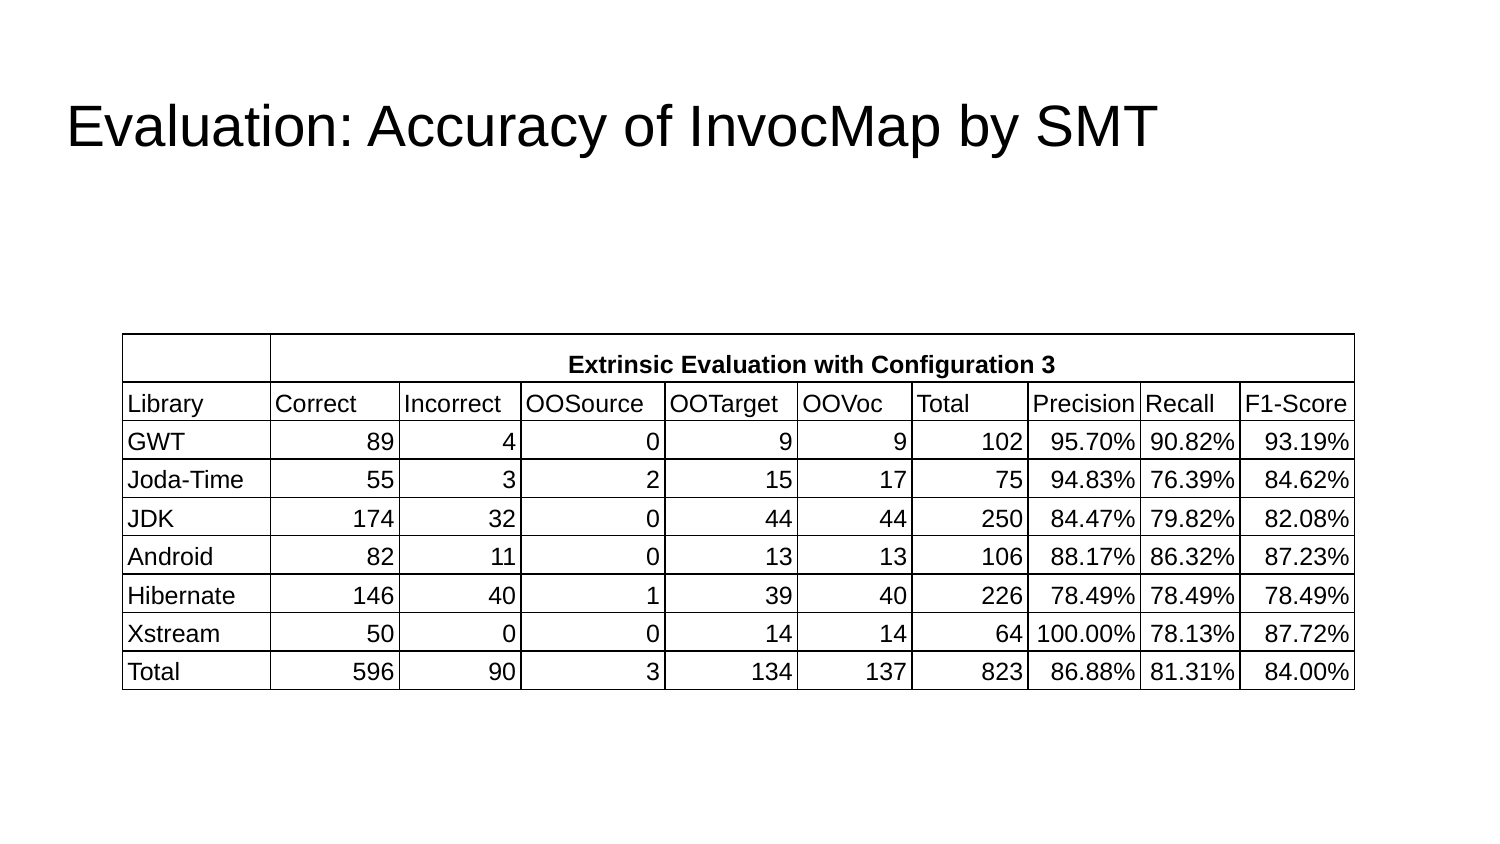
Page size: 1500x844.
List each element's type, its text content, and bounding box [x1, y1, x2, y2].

table_cell 9 [798, 421, 911, 458]
table_cell 39 [666, 575, 797, 612]
title Evaluation: Accuracy of InvocMap by SMT [51, 72, 1449, 167]
table_cell 84.47% [1029, 498, 1140, 535]
table_cell 3 [522, 652, 664, 689]
table_cell 226 [913, 575, 1027, 612]
table_cell 174 [271, 498, 399, 535]
table_cell 17 [798, 460, 911, 497]
table_cell 78.49% [1241, 575, 1354, 612]
table_cell 9 [666, 421, 797, 458]
table_cell 11 [400, 536, 520, 573]
table_cell 88.17% [1029, 536, 1140, 573]
table_cell 146 [271, 575, 399, 612]
table_cell JDK [123, 498, 270, 535]
table_cell 86.32% [1141, 536, 1239, 573]
table_cell GWT [123, 421, 270, 458]
table_header Extrinsic Evaluation with Configuration 3 [271, 335, 1354, 381]
table_cell OOTarget [666, 383, 797, 420]
table_cell 86.88% [1029, 652, 1140, 689]
table_cell 82 [271, 536, 399, 573]
table_cell 15 [666, 460, 797, 497]
table_cell 87.23% [1241, 536, 1354, 573]
table_cell 55 [271, 460, 399, 497]
table_cell 13 [666, 536, 797, 573]
table_header [123, 335, 270, 381]
table_cell 79.82% [1141, 498, 1239, 535]
table_cell 64 [913, 613, 1027, 650]
table_cell 44 [666, 498, 797, 535]
table_cell OOSource [522, 383, 664, 420]
table_cell 76.39% [1141, 460, 1239, 497]
table_cell F1-Score [1241, 383, 1354, 420]
table_cell Hibernate [123, 575, 270, 612]
table_cell 50 [271, 613, 399, 650]
table_cell 32 [400, 498, 520, 535]
table_cell 94.83% [1029, 460, 1140, 497]
table_cell 78.49% [1029, 575, 1140, 612]
table_cell 134 [666, 652, 797, 689]
table_cell 596 [271, 652, 399, 689]
table_cell 823 [913, 652, 1027, 689]
table_cell 1 [522, 575, 664, 612]
table_cell 2 [522, 460, 664, 497]
table_cell 40 [798, 575, 911, 612]
table_cell Precision [1029, 383, 1140, 420]
table_cell 250 [913, 498, 1027, 535]
table_cell Joda-Time [123, 460, 270, 497]
table_cell 93.19% [1241, 421, 1354, 458]
table_cell 4 [400, 421, 520, 458]
table_cell 78.13% [1141, 613, 1239, 650]
table_cell Android [123, 536, 270, 573]
table_cell 3 [400, 460, 520, 497]
table_cell 90 [400, 652, 520, 689]
table_cell 90.82% [1141, 421, 1239, 458]
table_cell 0 [400, 613, 520, 650]
table_cell 84.00% [1241, 652, 1354, 689]
table_cell 95.70% [1029, 421, 1140, 458]
table_cell 44 [798, 498, 911, 535]
table_cell Xstream [123, 613, 270, 650]
table_cell 102 [913, 421, 1027, 458]
table_cell 14 [798, 613, 911, 650]
table_cell 100.00% [1029, 613, 1140, 650]
table_cell 13 [798, 536, 911, 573]
table_cell 75 [913, 460, 1027, 497]
table_cell Recall [1141, 383, 1239, 420]
table_cell Correct [271, 383, 399, 420]
table_cell 137 [798, 652, 911, 689]
table_cell 0 [522, 421, 664, 458]
table_cell 40 [400, 575, 520, 612]
table_cell Total [123, 652, 270, 689]
table_cell 78.49% [1141, 575, 1239, 612]
table_cell 89 [271, 421, 399, 458]
table_cell 87.72% [1241, 613, 1354, 650]
table_cell 81.31% [1141, 652, 1239, 689]
table_cell Incorrect [400, 383, 520, 420]
table_cell 82.08% [1241, 498, 1354, 535]
table_cell OOVoc [798, 383, 911, 420]
table_cell 0 [522, 536, 664, 573]
table_cell 106 [913, 536, 1027, 573]
table_cell Total [913, 383, 1027, 420]
table_cell 14 [666, 613, 797, 650]
table_cell 0 [522, 613, 664, 650]
table_cell 0 [522, 498, 664, 535]
table_cell Library [123, 383, 270, 420]
table_cell 84.62% [1241, 460, 1354, 497]
